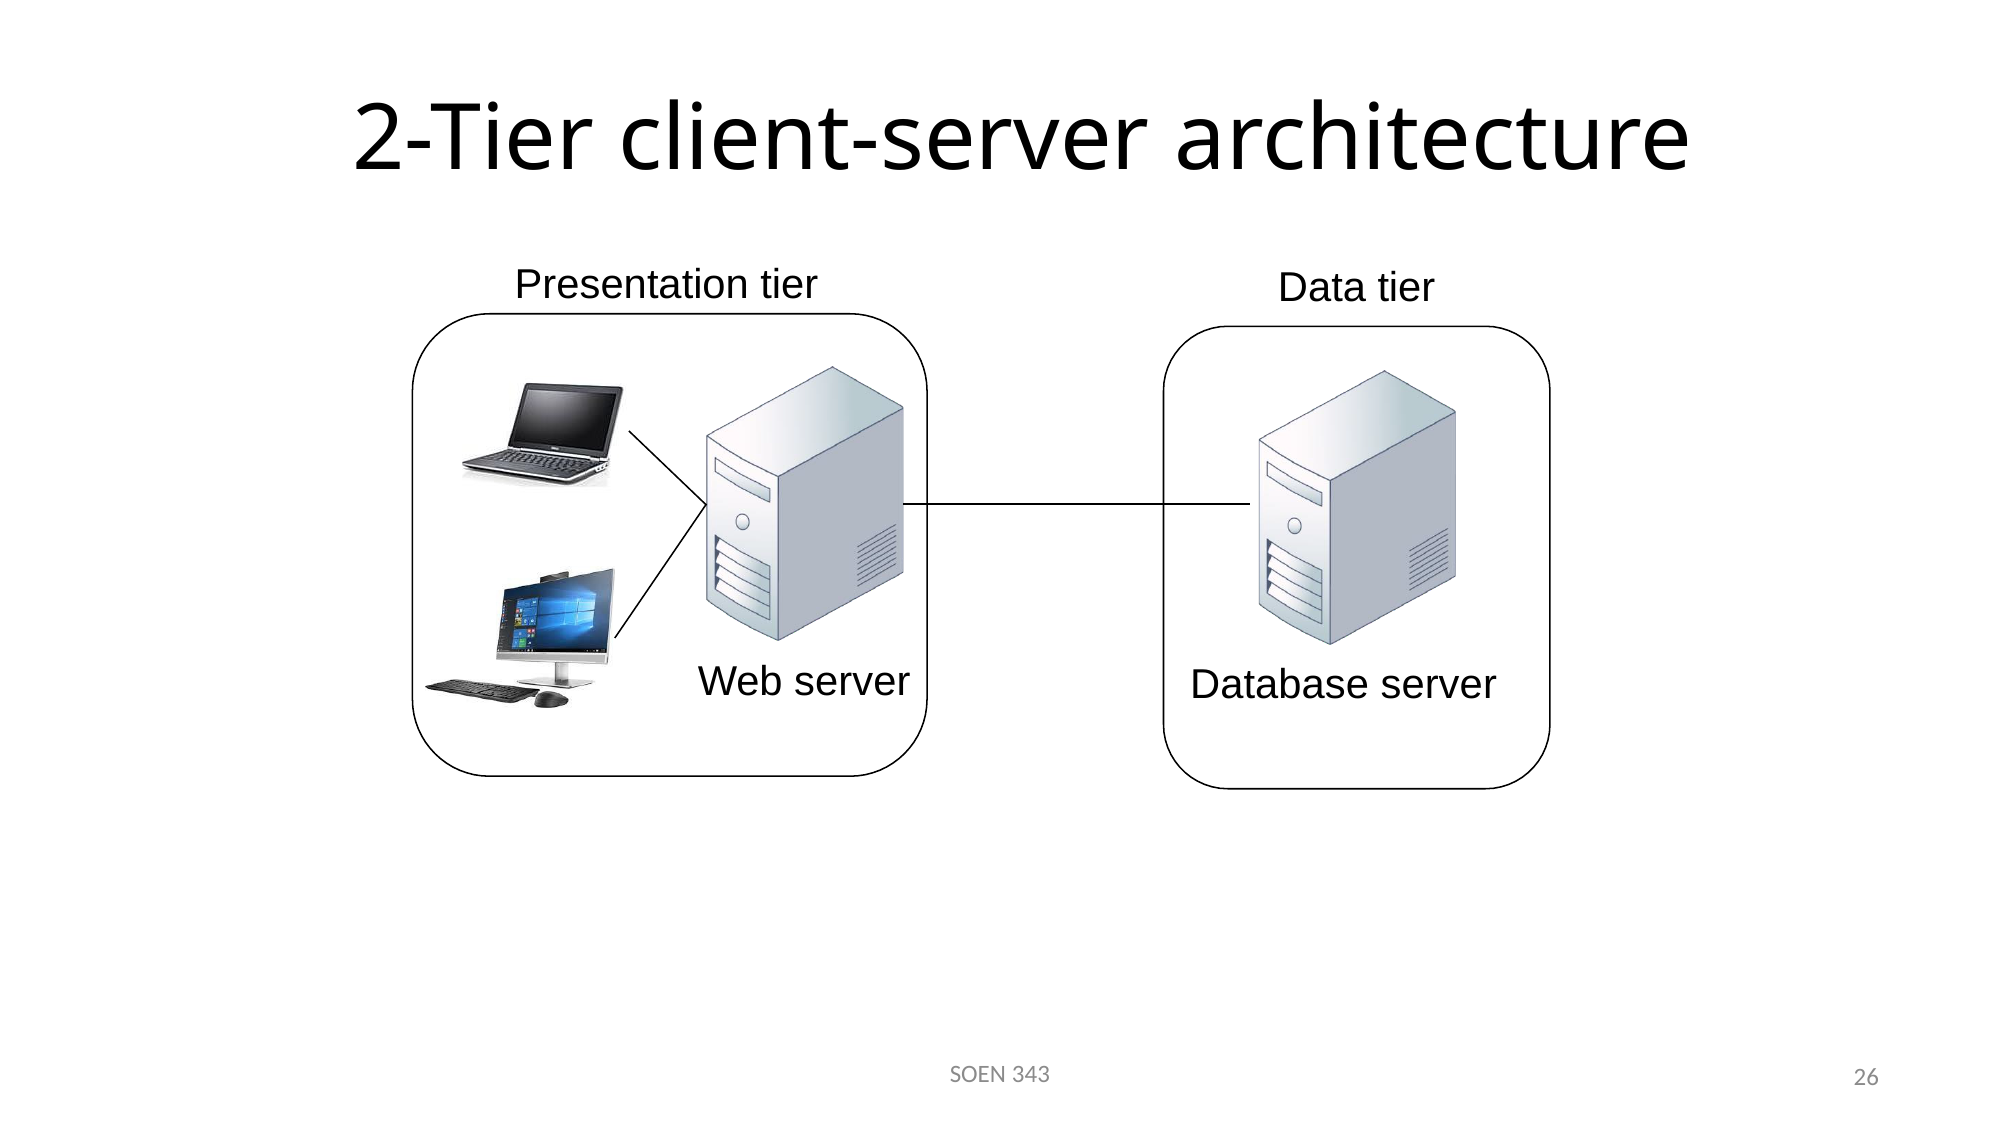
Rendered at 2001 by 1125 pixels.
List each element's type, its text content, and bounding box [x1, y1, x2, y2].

text_box Data tier [1275, 257, 1438, 310]
footer SOEN 343 [662, 1042, 1338, 1103]
slide_number 26 [1687, 1055, 1880, 1125]
title 2-Tier client-server architecture [350, 43, 2000, 234]
text_box [1163, 326, 1550, 789]
text_box [412, 313, 928, 777]
text_box Presentation tier [512, 254, 820, 307]
